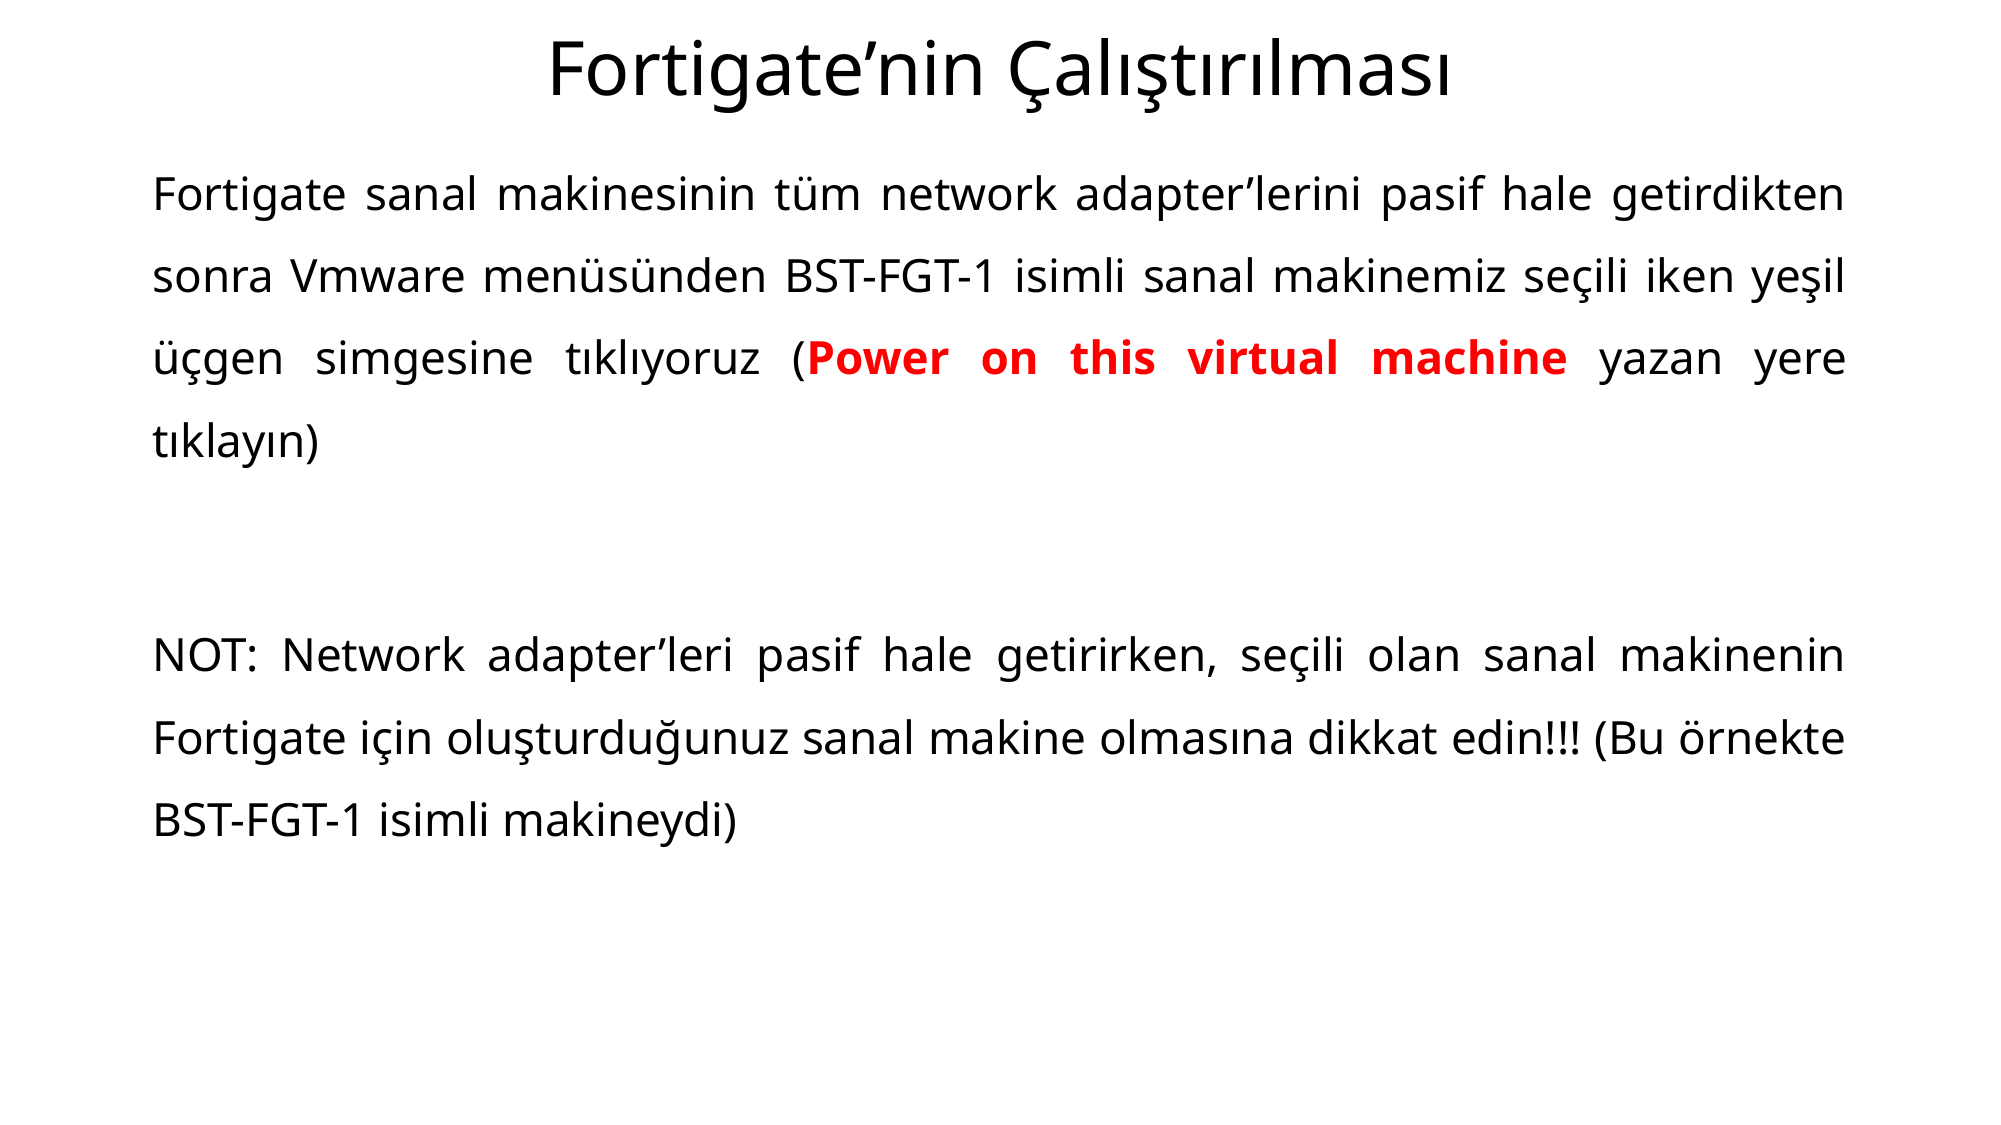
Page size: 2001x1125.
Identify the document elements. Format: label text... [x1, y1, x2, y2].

title Fortigate’nin Çalıştırılması [137, 18, 1863, 112]
list Fortigate sanal makinesinin tüm network adapter’lerini pasif hale getirdikten sonra Vmware menüsünden BST-FGT-1 isimli sanal makinemiz seçili iken yeşil üçgen simgesine tıklıyoruz (Power on this virtual machine yazan yere tıklayın) NOT: Network adapter’leri pasif hale getirirken, seçili olan sanal makinenin Fortigate için oluşturduğunuz sanal makine olmasına dikkat edin!!! (Bu örnekte BST-FGT-1 isimli makineydi) [137, 129, 1863, 1014]
